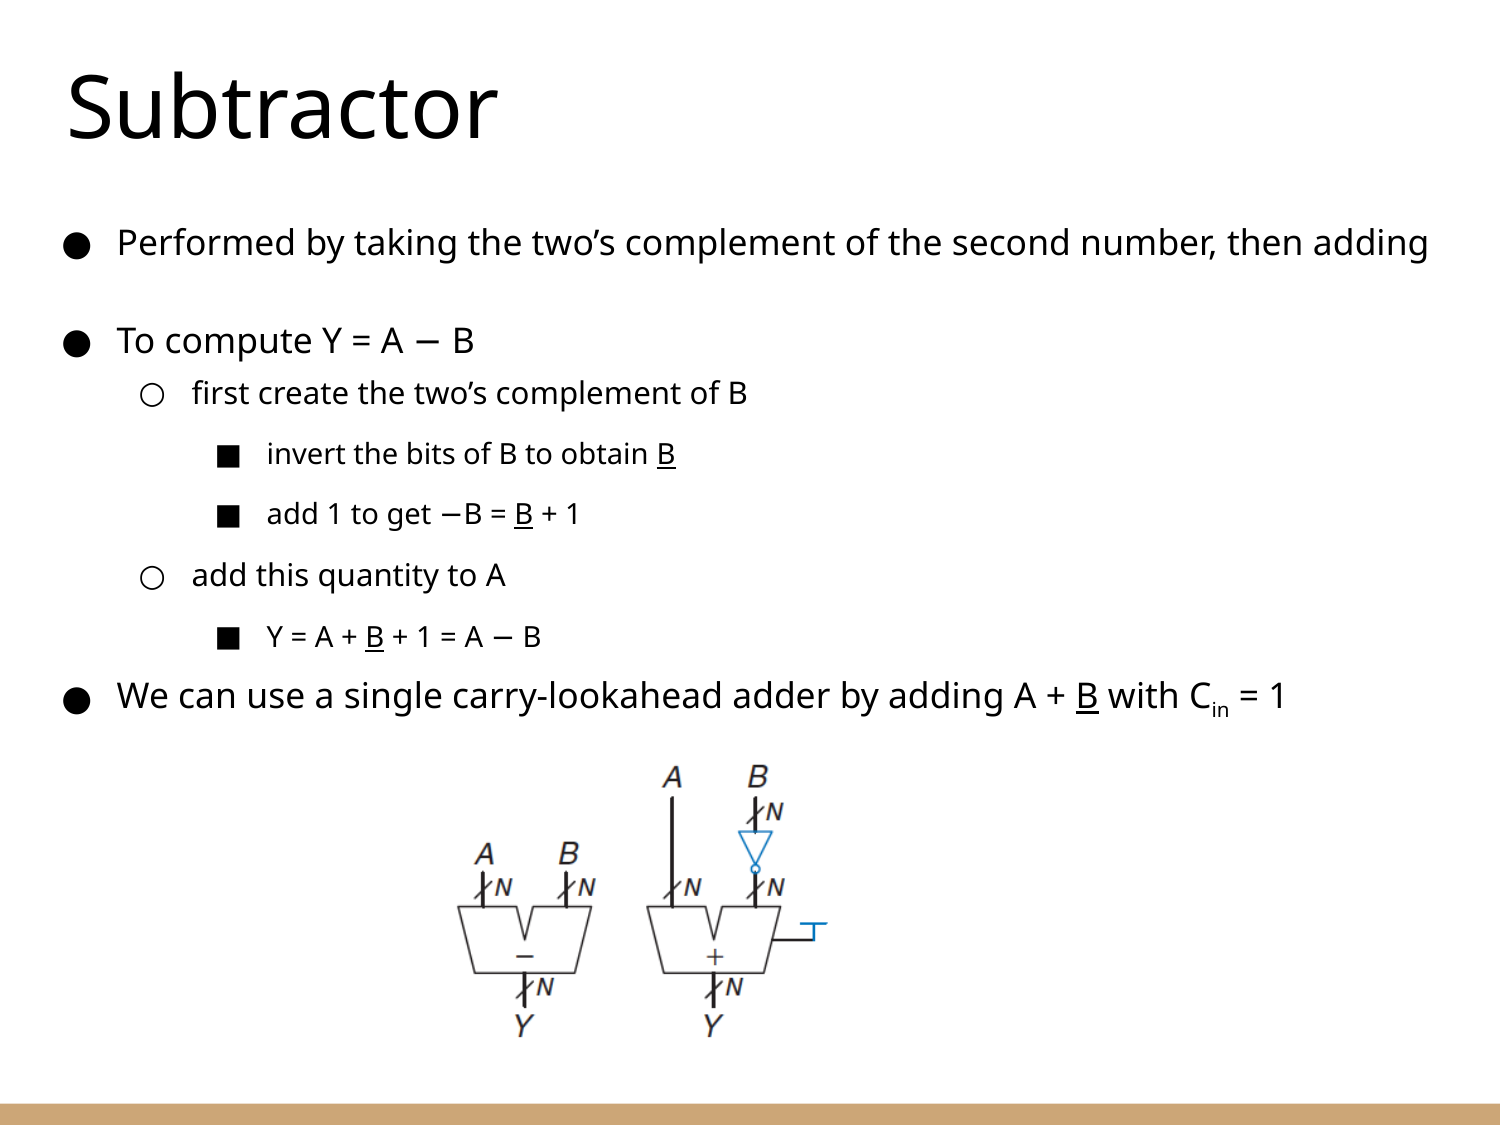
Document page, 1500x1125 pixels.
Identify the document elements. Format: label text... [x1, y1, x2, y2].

picture [442, 741, 843, 1046]
title Subtractor [51, 69, 1449, 172]
list Performed by taking the two’s complement of the second number, then adding To compute Y = A − B first create the two’s complement of B invert the bits of B to obtain B add 1 to get −B = B + 1 add this quantity to A Y = A + B + 1 = A − B We can use a single carry-lookahead adder by adding A + B with Cin = 1 [26, 198, 1474, 1077]
